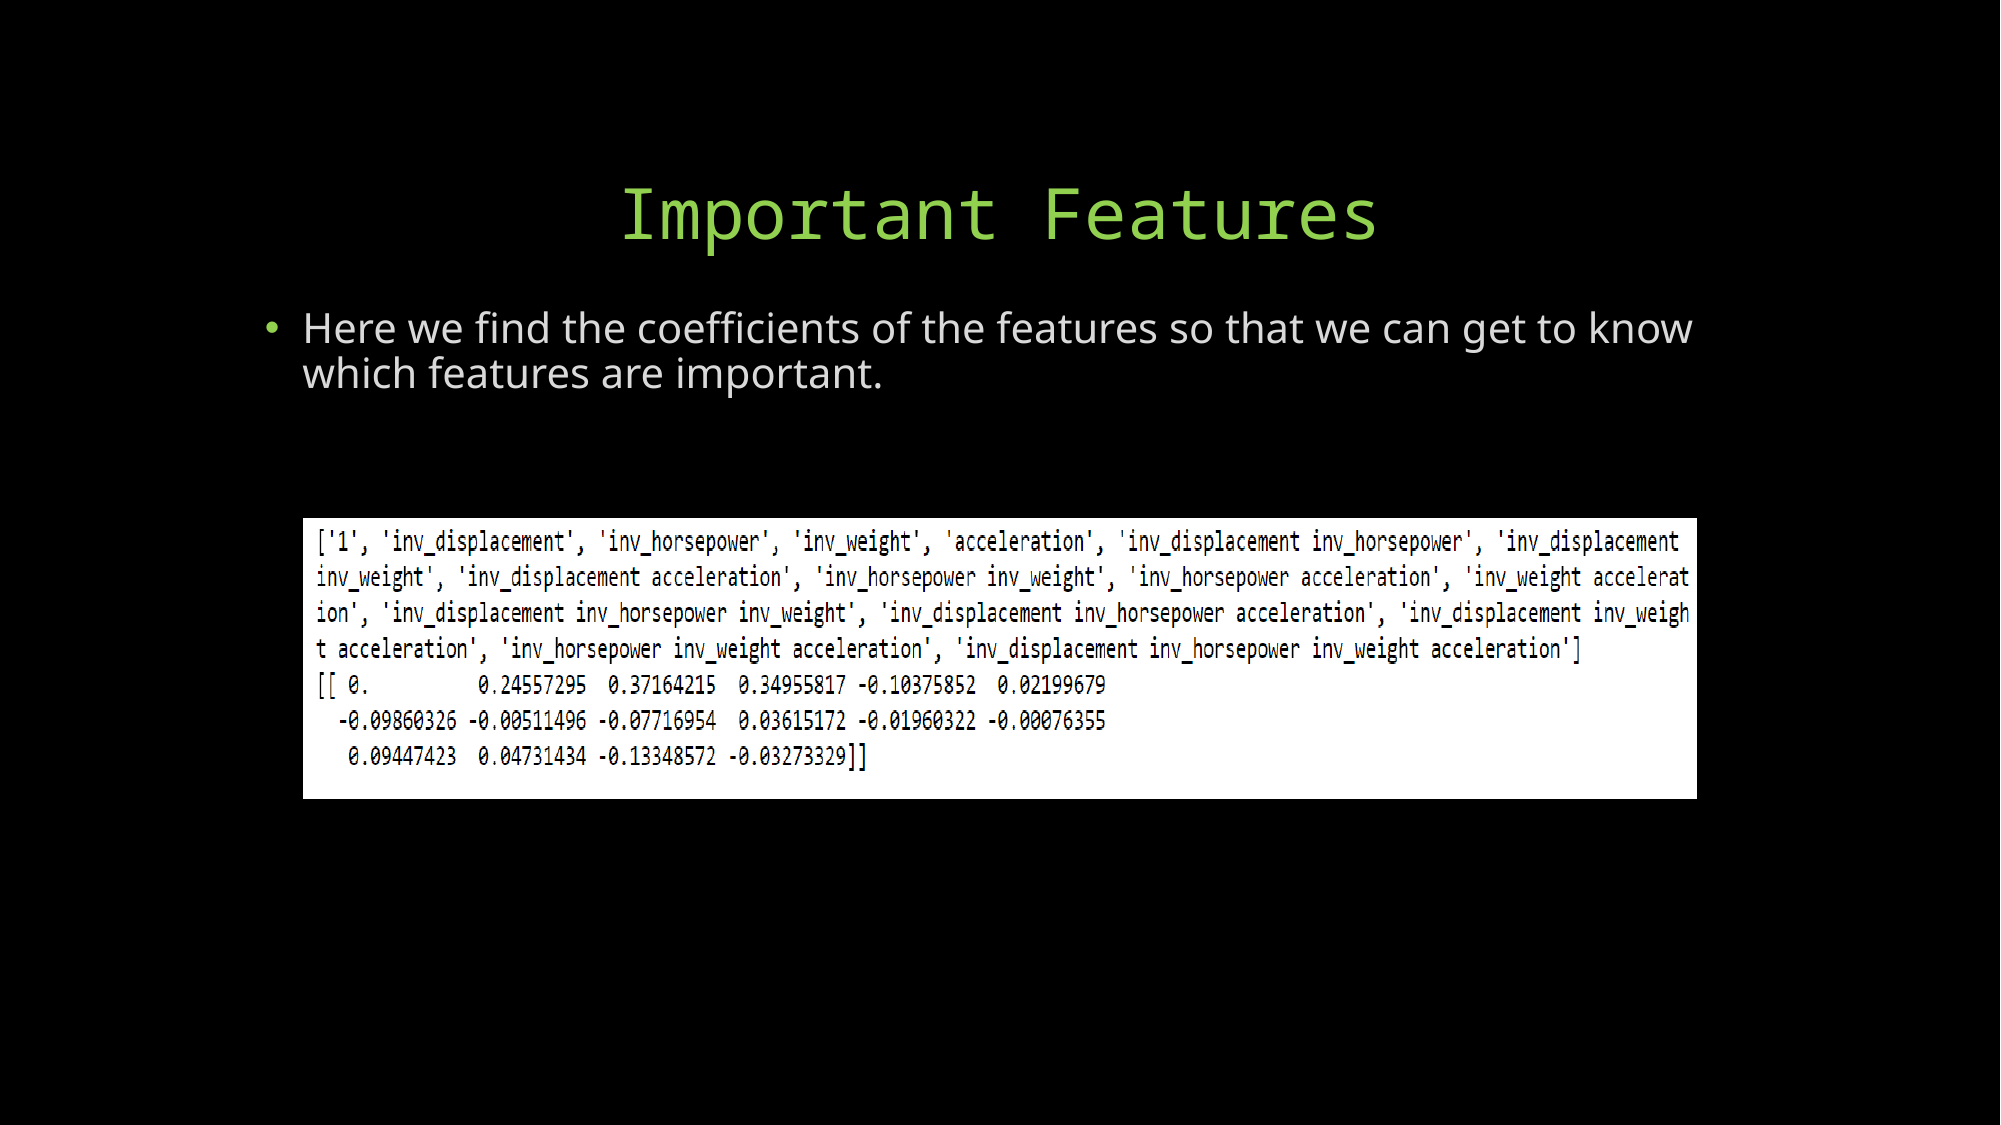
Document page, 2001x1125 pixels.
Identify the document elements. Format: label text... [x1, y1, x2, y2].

list Here we find the coefficients of the features so that we can get to know which features are important. [249, 299, 1750, 1000]
title Important Features [249, 75, 1750, 263]
picture [303, 518, 1697, 799]
